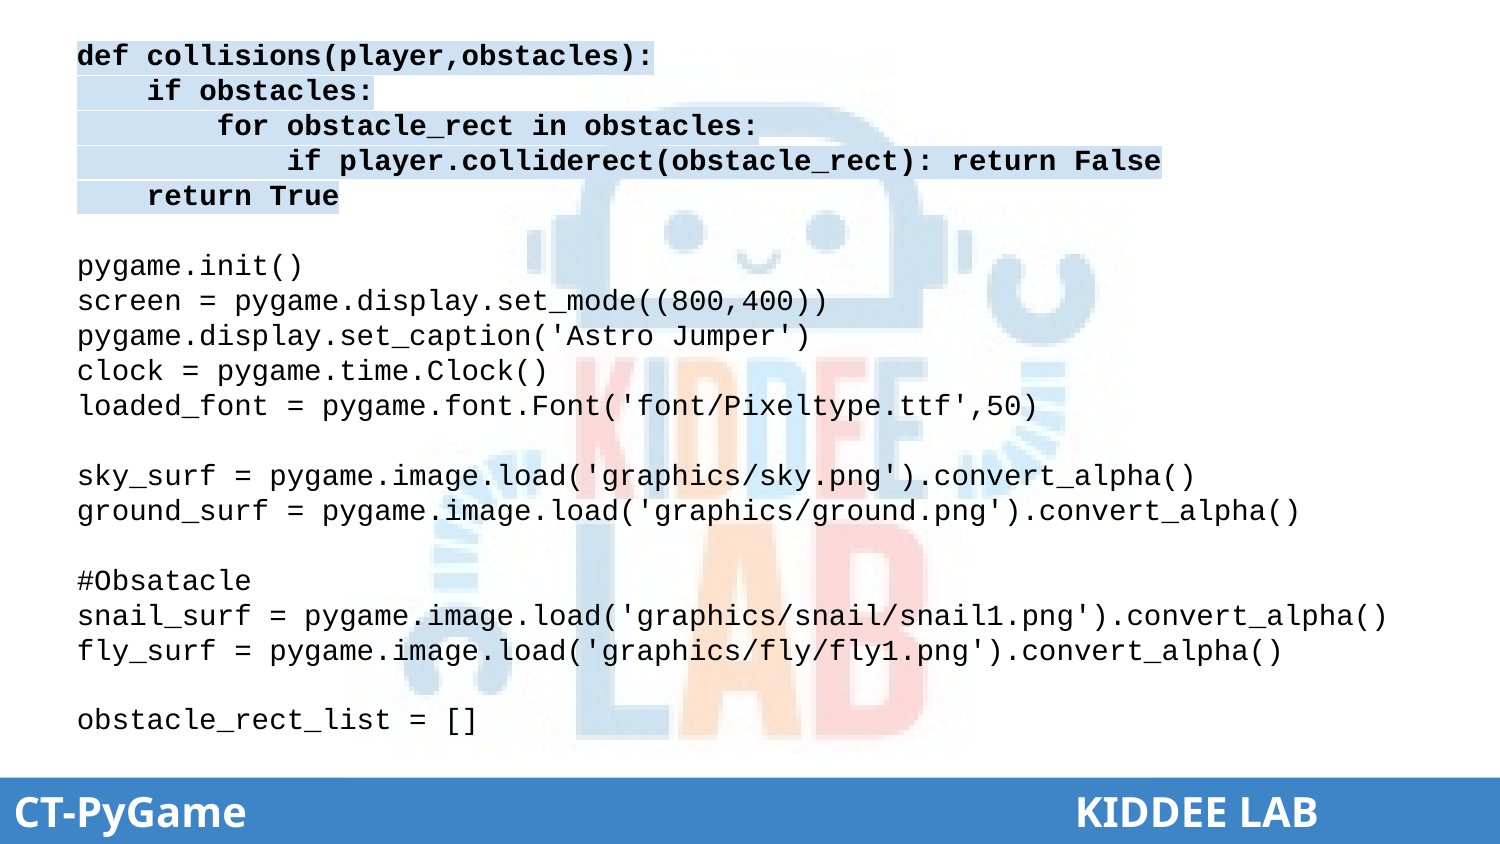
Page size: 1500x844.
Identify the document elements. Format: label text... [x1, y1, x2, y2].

title def collisions(player,obstacles): if obstacles: for obstacle_rect in obstacles: if player.colliderect(obstacle_rect): return False return True pygame.init() screen = pygame.display.set_mode((800,400)) pygame.display.set_caption('Astro Jumper') clock = pygame.time.Clock() loaded_font = pygame.font.Font('font/Pixeltype.ttf',50) sky_surf = pygame.image.load('graphics/sky.png').convert_alpha() ground_surf = pygame.image.load('graphics/ground.png').convert_alpha() #Obsatacle snail_surf = pygame.image.load('graphics/snail/snail1.png').convert_alpha() fly_surf = pygame.image.load('graphics/fly/fly1.png').convert_alpha() obstacle_rect_list = [] [61, 21, 1460, 822]
